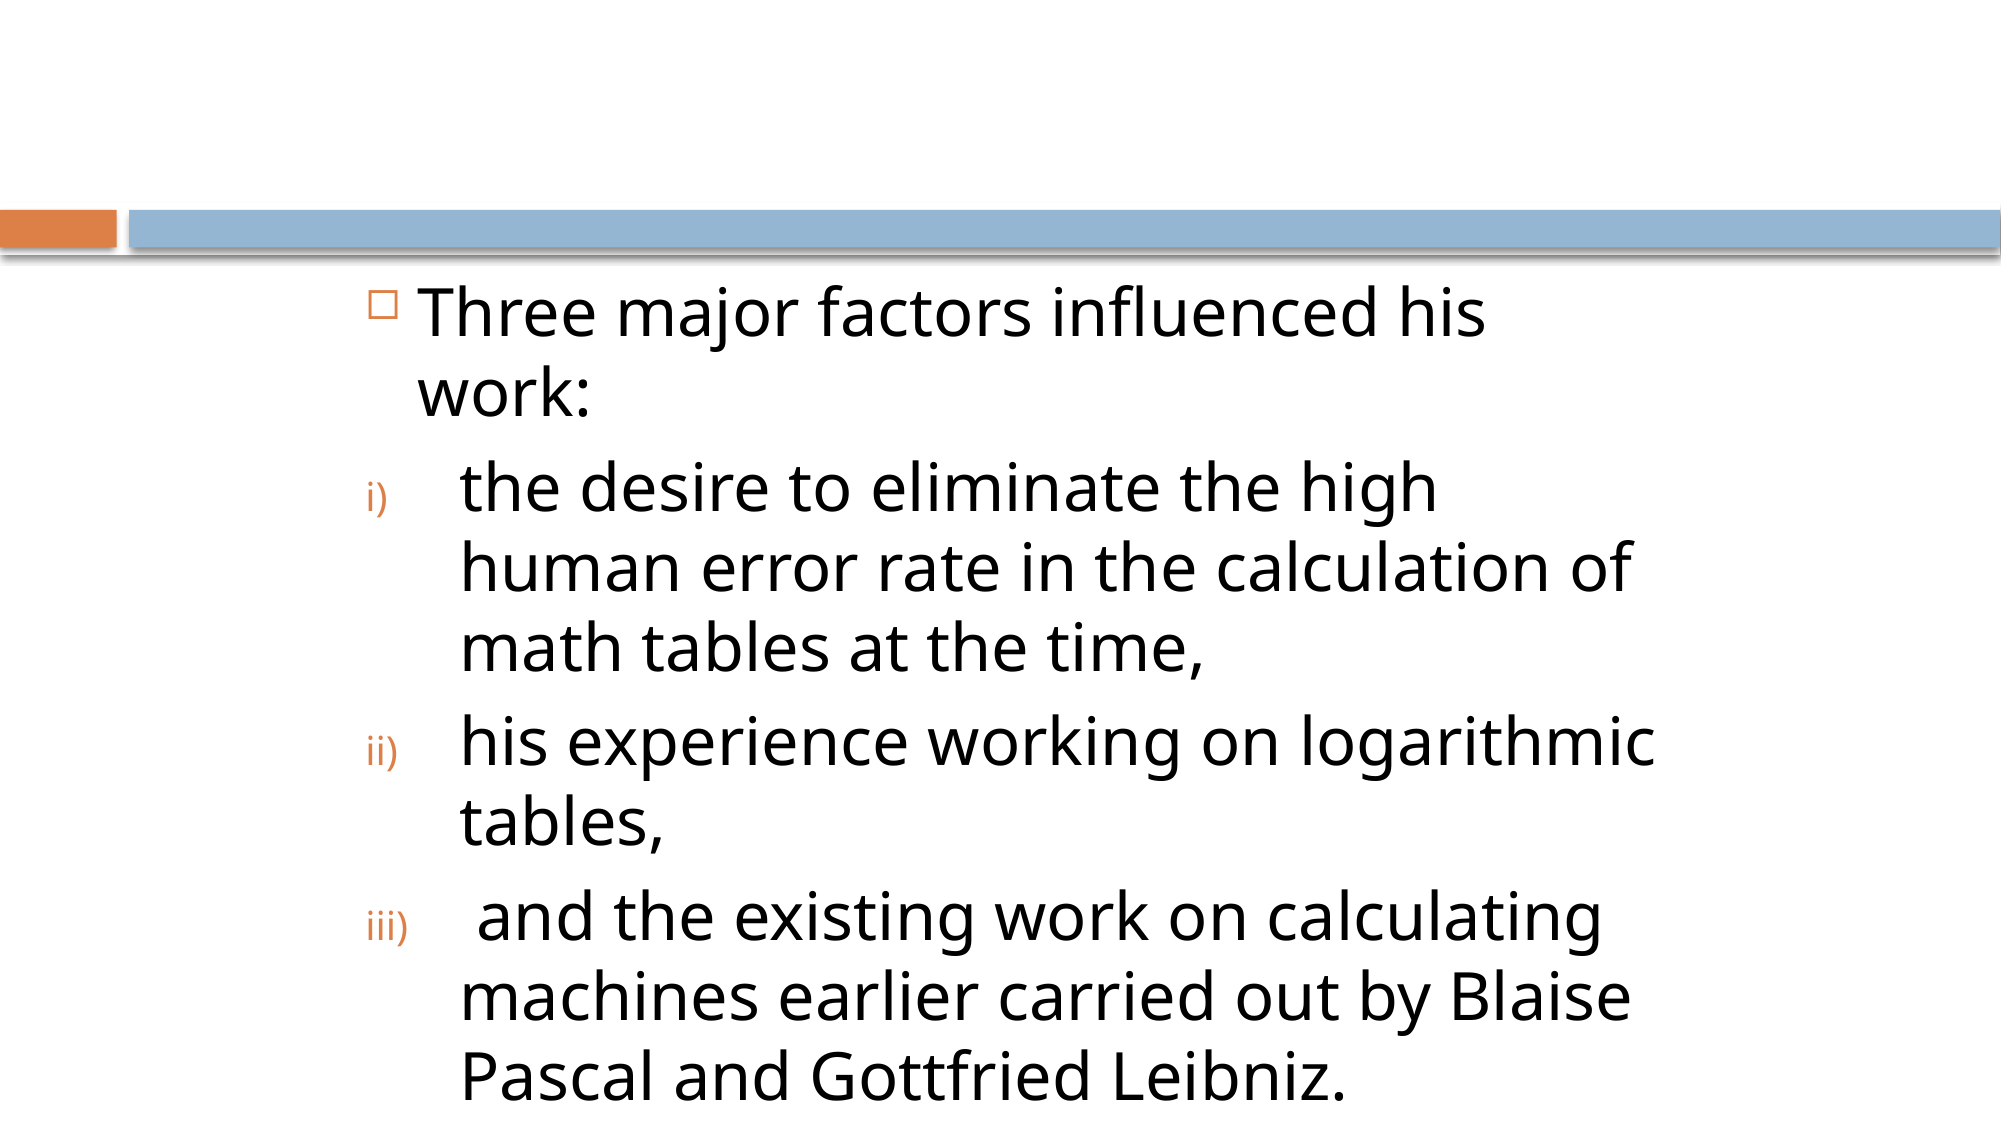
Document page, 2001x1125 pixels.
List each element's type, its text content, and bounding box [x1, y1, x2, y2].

list Three major factors influenced his work: the desire to eliminate the high human error rate in the calculation of math tables at the time, his experience working on logarithmic tables, and the existing work on calculating machines earlier carried out by Blaise Pascal and Gottfried Leibniz. [350, 262, 1688, 1000]
